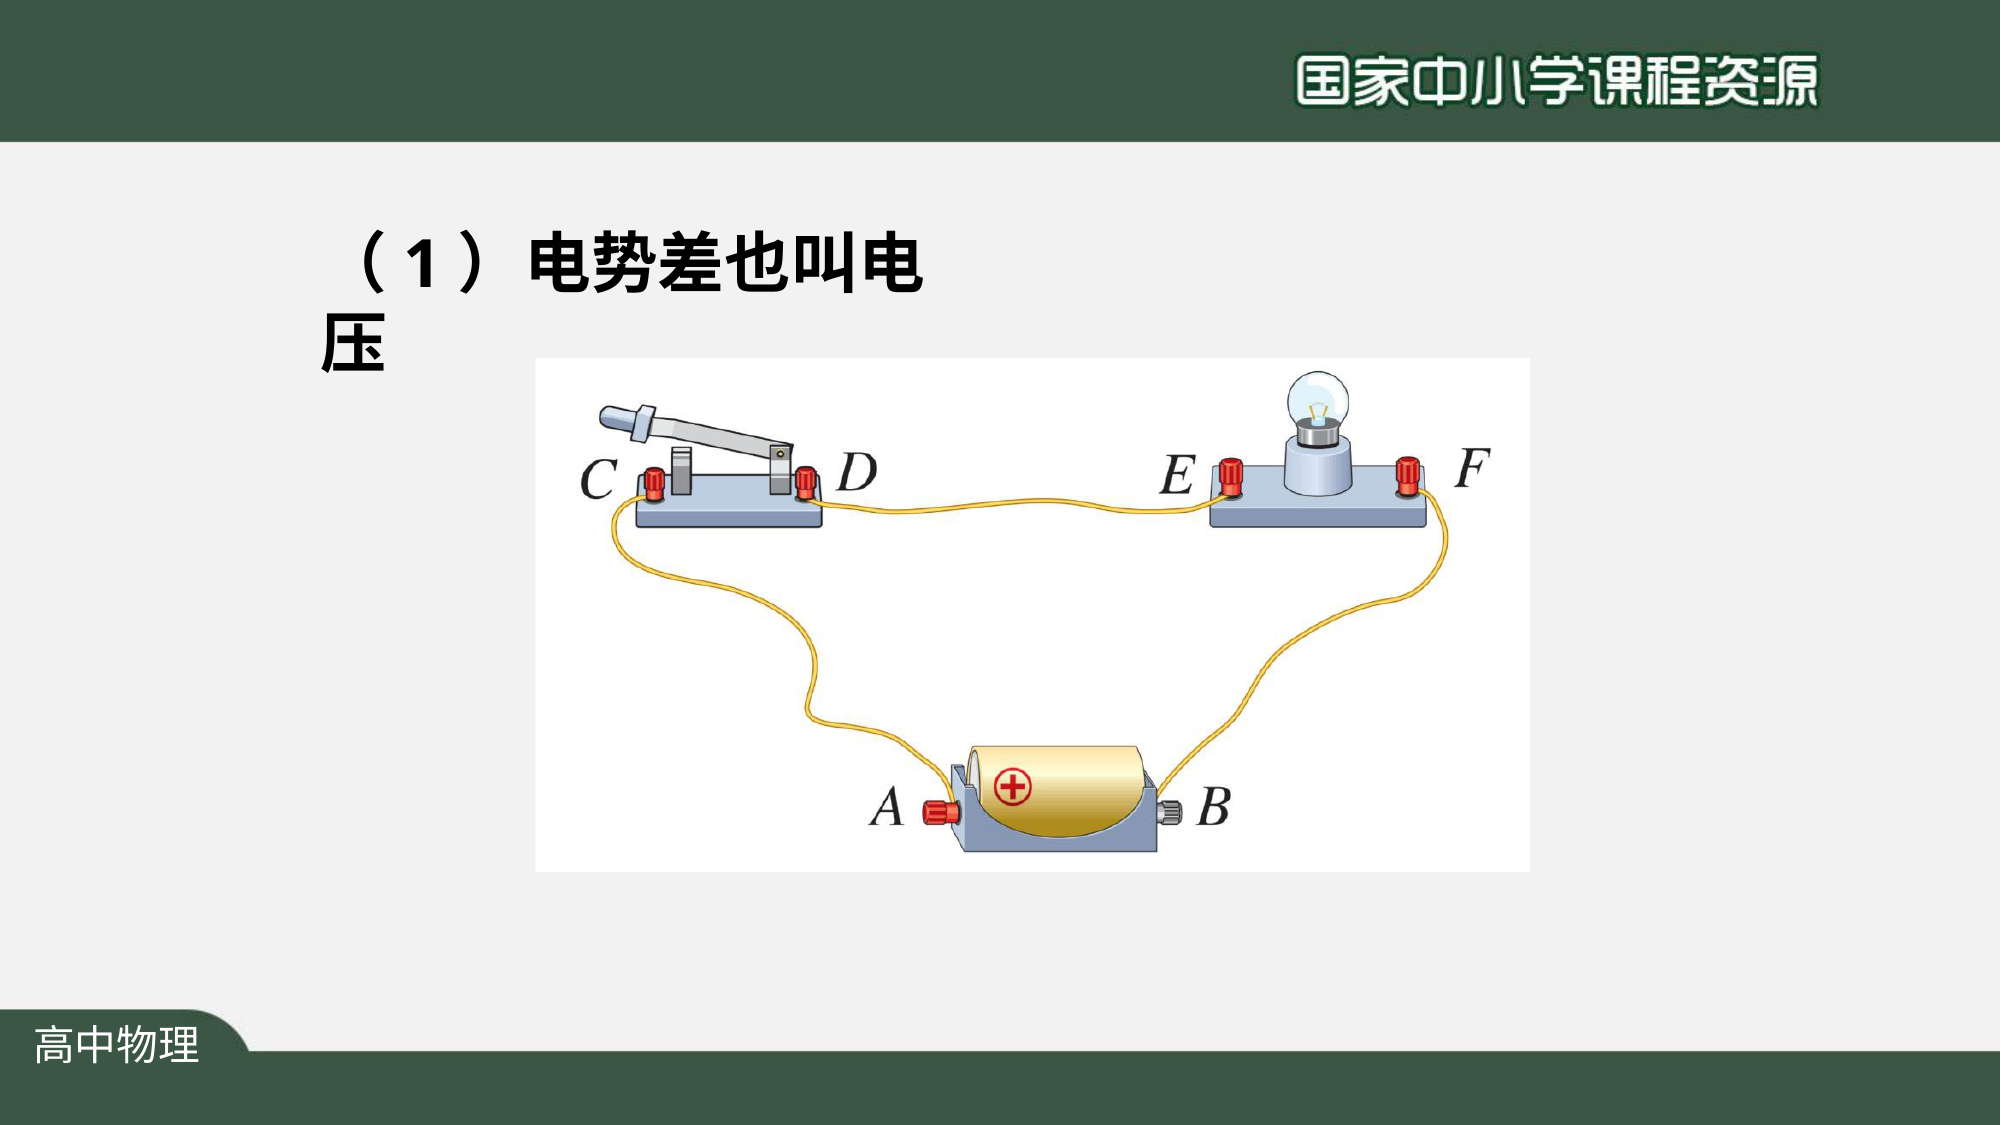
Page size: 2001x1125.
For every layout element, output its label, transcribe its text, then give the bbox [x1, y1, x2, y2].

footer 高中物理 [31, 1013, 202, 1125]
title （1）电势差也叫电压 [318, 218, 956, 409]
text_box [535, 358, 1531, 872]
picture [0, 0, 2000, 1125]
